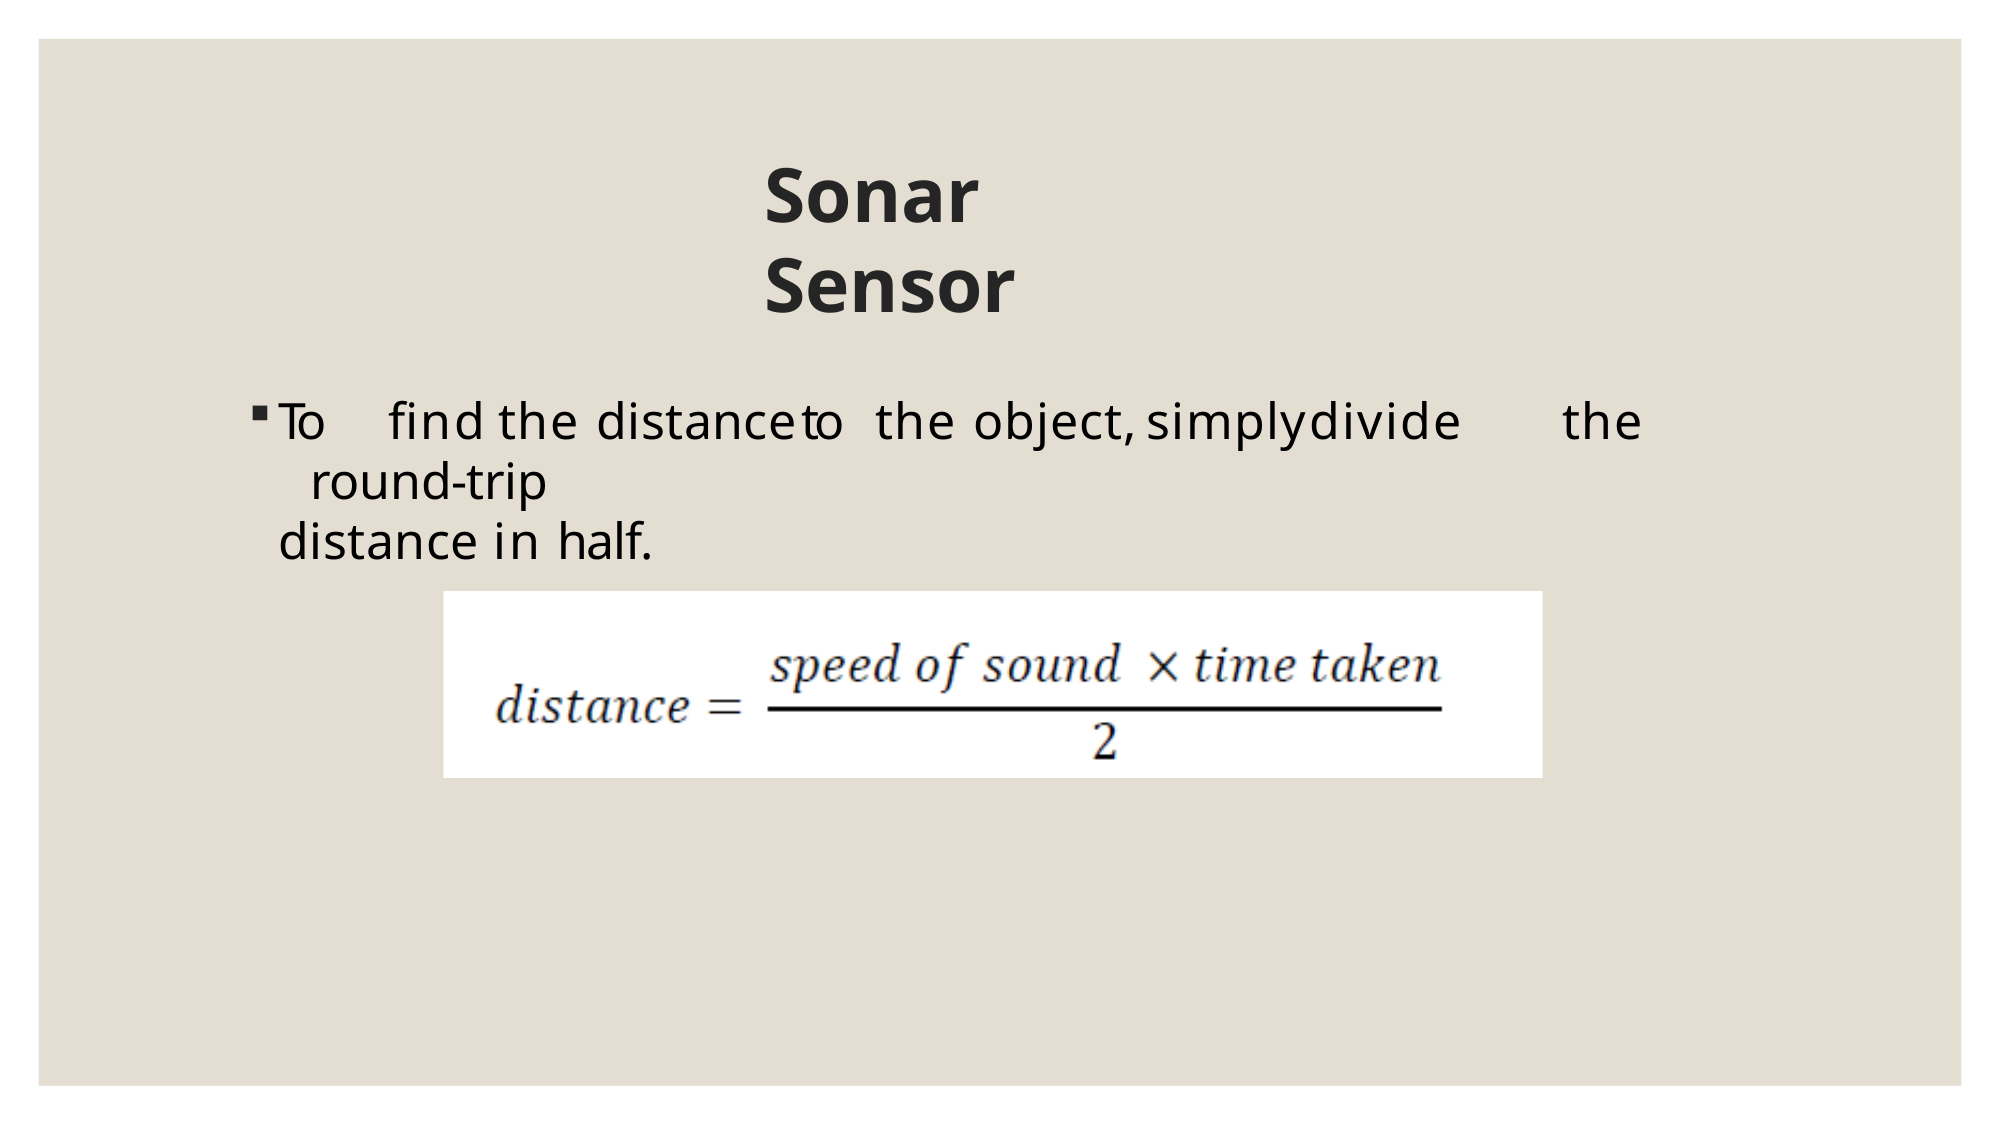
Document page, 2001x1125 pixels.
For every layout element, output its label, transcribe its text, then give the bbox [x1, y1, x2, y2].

text_box [443, 591, 1543, 778]
text_box To find the distance to the object, simply divide the round-trip distance in half. [246, 387, 1747, 570]
title Sonar Sensor [762, 145, 1231, 336]
picture [38, 38, 1962, 1086]
